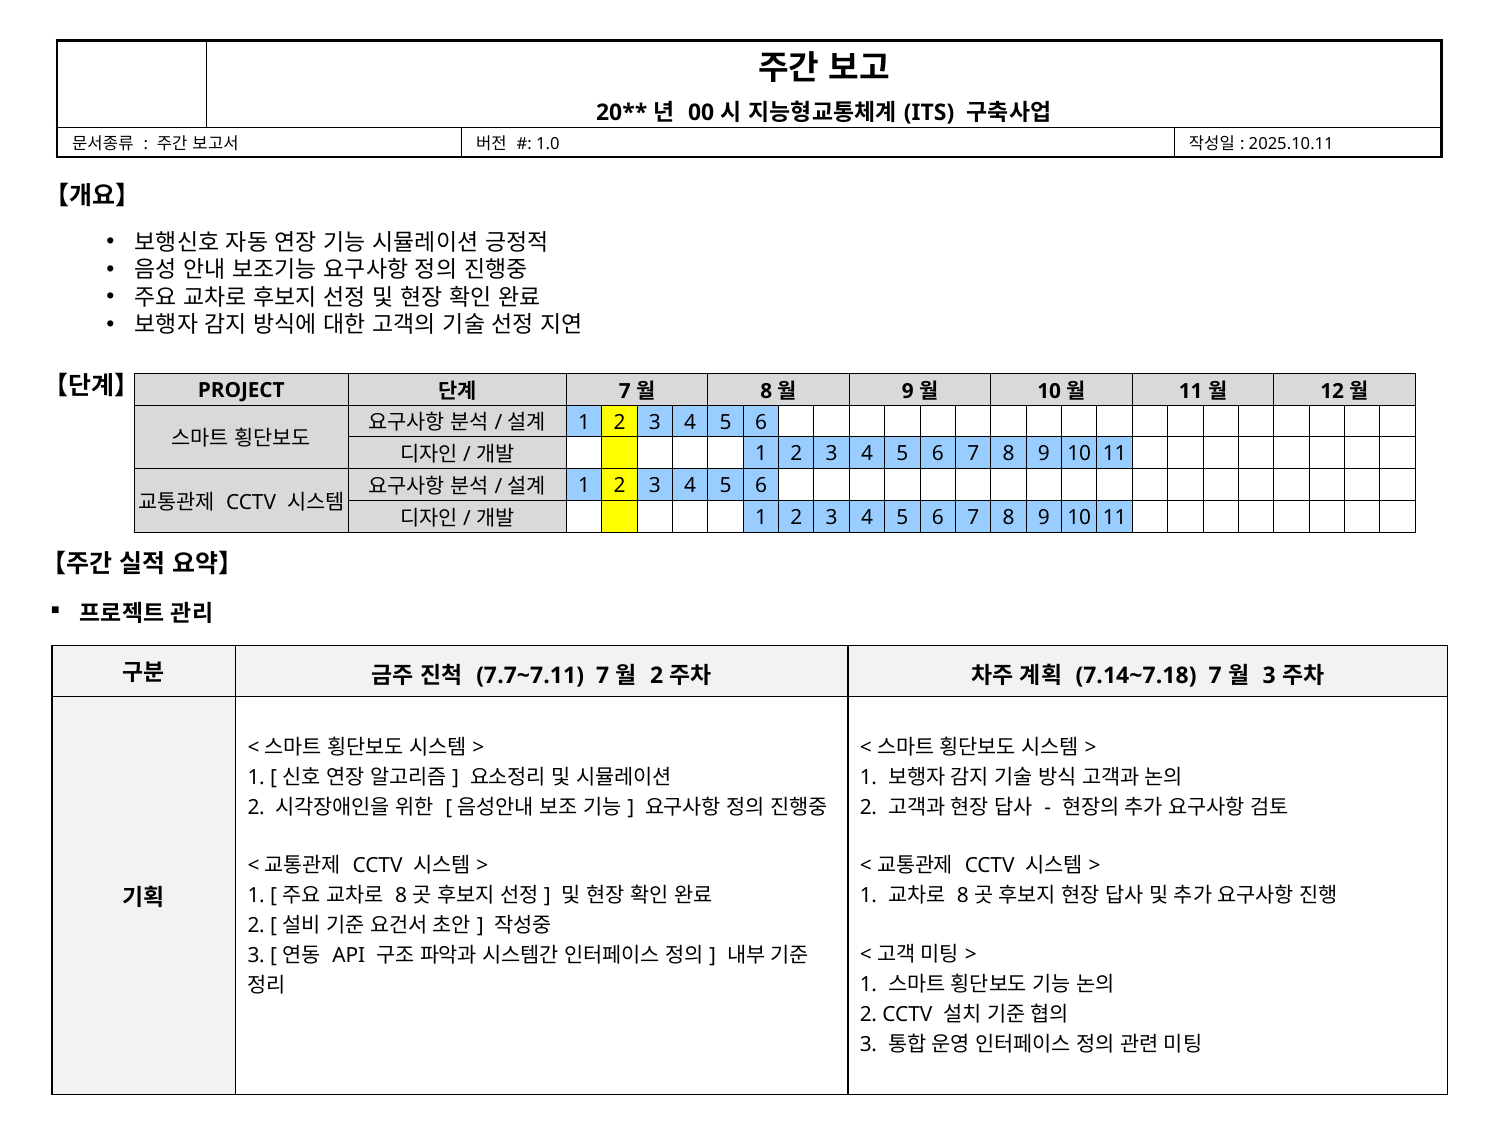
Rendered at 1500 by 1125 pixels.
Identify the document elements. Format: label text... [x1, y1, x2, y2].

table_cell 3 [814, 437, 849, 468]
table_cell 9 [1027, 437, 1061, 468]
table_cell 4 [850, 501, 884, 532]
table_cell 2 [779, 437, 813, 468]
table_cell [1133, 406, 1167, 436]
table_cell [1062, 406, 1096, 436]
table_cell [1310, 437, 1344, 468]
table_cell 2 [779, 501, 813, 532]
table_cell 6 [921, 437, 955, 468]
table_cell 1 [744, 501, 778, 532]
table_cell 1 [744, 437, 778, 468]
table_cell [956, 469, 990, 500]
text_box 【단계】 [28, 361, 155, 407]
table_cell 5 [708, 406, 743, 436]
table_cell <스마트 횡단보도 시스템> 1. 보행자 감지 기술 방식 고객과 논의 2. 고객과 현장 답사 - 현장의 추가 요구사항 검토 <교통관제 CCTV 시스템> 1. 교차로 8곳 후보지 현장 답사 및 추가 요구사항 진행 <고객 미팅> 1. 스마트 횡단보도 기능 논의 2. CCTV 설치 기준 협의 3. 통합 운영 인터페이스 정의 관련 미팅 [849, 697, 1447, 1094]
table_cell [779, 406, 813, 436]
table_cell [1380, 469, 1415, 500]
table_cell [1239, 469, 1273, 500]
table_header 구분 [53, 646, 235, 696]
table_cell 기획 [53, 697, 235, 1094]
table_cell [1380, 501, 1415, 532]
table_cell [1133, 501, 1167, 532]
table_cell 교통관제 CCTV 시스템 [135, 469, 348, 532]
table_header 단계 [349, 374, 566, 405]
table_cell [1168, 437, 1203, 468]
table_cell [814, 469, 849, 500]
table_cell [1204, 501, 1238, 532]
table_cell [1204, 406, 1238, 436]
table_cell 4 [850, 437, 884, 468]
table_cell [1062, 469, 1096, 500]
table_cell [991, 469, 1026, 500]
table_cell <스마트 횡단보도 시스템> 1. [신호 연장 알고리즘] 요소정리 및 시뮬레이션 2. 시각장애인을 위한 [음성안내 보조 기능] 요구사항 정의 진행중 <교통관제 CCTV 시스템> 1. [주요 교차로 8곳 후보지 선정] 및 현장 확인 완료 2. [설비 기준 요건서 초안] 작성중 3. [연동 API 구조 파악과 시스템간 인터페이스 정의] 내부 기준 정리 [236, 697, 847, 1094]
table_cell [1345, 469, 1379, 500]
table_cell 10 [1062, 437, 1096, 468]
table_cell 2 [602, 406, 637, 436]
table_cell [638, 501, 672, 532]
table_cell [1027, 469, 1061, 500]
table_cell [1274, 501, 1309, 532]
table_cell [1133, 469, 1167, 500]
table_cell [708, 501, 743, 532]
table_cell [673, 501, 707, 532]
table_cell [1274, 406, 1309, 436]
table_cell 5 [885, 501, 920, 532]
table_cell [1168, 501, 1203, 532]
text_box 보행신호 자동 연장 기능 시뮬레이션 긍정적 음성 안내 보조기능 요구사항 정의 진행중 주요 교차로 후보지 선정 및 현장 확인 완료 보행자 감지 방식에 대한 고객의 기술 선정 지연 [91, 219, 1444, 345]
table_cell [1345, 501, 1379, 532]
table_cell [956, 406, 990, 436]
table_cell [708, 437, 743, 468]
table_cell [1168, 469, 1203, 500]
table_cell [567, 437, 601, 468]
table_cell 4 [673, 469, 707, 500]
table_header 12월 [1274, 374, 1415, 405]
table_cell 6 [744, 406, 778, 436]
text_box 【주간 실적 요약】 [26, 539, 259, 585]
table_cell [1345, 406, 1379, 436]
table_cell 요구사항 분석/설계 [349, 406, 566, 436]
table_cell [1097, 469, 1132, 500]
table_cell 스마트 횡단보도 [135, 406, 348, 468]
table_cell [638, 437, 672, 468]
table_cell 3 [638, 406, 672, 436]
table_cell 7 [956, 437, 990, 468]
table_cell 7 [956, 501, 990, 532]
table_cell [1380, 437, 1415, 468]
table_cell [1274, 437, 1309, 468]
table_cell [1168, 406, 1203, 436]
table_cell [1310, 469, 1344, 500]
table_cell [885, 406, 920, 436]
table_cell [1133, 437, 1167, 468]
table_cell [673, 437, 707, 468]
table_header 금주 진척 (7.7~7.11) 7월 2주차 [236, 646, 847, 696]
table_cell [921, 406, 955, 436]
table_cell [1380, 406, 1415, 436]
table_cell [850, 406, 884, 436]
table_cell [1310, 501, 1344, 532]
table_cell 1 [567, 469, 601, 500]
table_cell [991, 406, 1026, 436]
table_cell [1239, 501, 1273, 532]
table_cell [885, 469, 920, 500]
table_cell 11 [1097, 501, 1132, 532]
table_cell 4 [673, 406, 707, 436]
table_cell [779, 469, 813, 500]
table_cell 5 [708, 469, 743, 500]
table_header 10월 [991, 374, 1132, 405]
table_cell [1239, 437, 1273, 468]
table_cell [850, 469, 884, 500]
table_cell [921, 469, 955, 500]
table_cell [1027, 406, 1061, 436]
table_cell 8 [991, 437, 1026, 468]
table_cell 6 [744, 469, 778, 500]
table_cell 1 [567, 406, 601, 436]
table_cell 9 [1027, 501, 1061, 532]
table_cell [1310, 406, 1344, 436]
table_cell [1204, 437, 1238, 468]
table_cell 3 [638, 469, 672, 500]
table_cell [1345, 437, 1379, 468]
table_cell [1097, 406, 1132, 436]
table_header 11월 [1133, 374, 1273, 405]
table_header 차주 계획 (7.14~7.18) 7월 3주차 [849, 646, 1447, 696]
table_cell [567, 501, 601, 532]
table_cell 디자인/개발 [349, 501, 566, 532]
table_cell 6 [921, 501, 955, 532]
table_cell [602, 437, 637, 468]
table_header PROJECT [135, 374, 348, 405]
table_cell 11 [1097, 437, 1132, 468]
table_header 7월 [567, 374, 707, 405]
table_cell [814, 406, 849, 436]
table_header 8월 [708, 374, 849, 405]
table_cell 5 [885, 437, 920, 468]
table_cell [1204, 469, 1238, 500]
table_header 9월 [850, 374, 990, 405]
table_cell [1274, 469, 1309, 500]
table_cell 10 [1062, 501, 1096, 532]
table_cell [602, 501, 637, 532]
table_cell 2 [602, 469, 637, 500]
table_cell 8 [991, 501, 1026, 532]
table_cell 요구사항 분석/설계 [349, 469, 566, 500]
table_cell 3 [814, 501, 849, 532]
table_cell [1239, 406, 1273, 436]
table_cell 디자인/개발 [349, 437, 566, 468]
text_box 【개요】 [29, 172, 156, 218]
text_box 프로젝트 관리 [29, 586, 319, 634]
